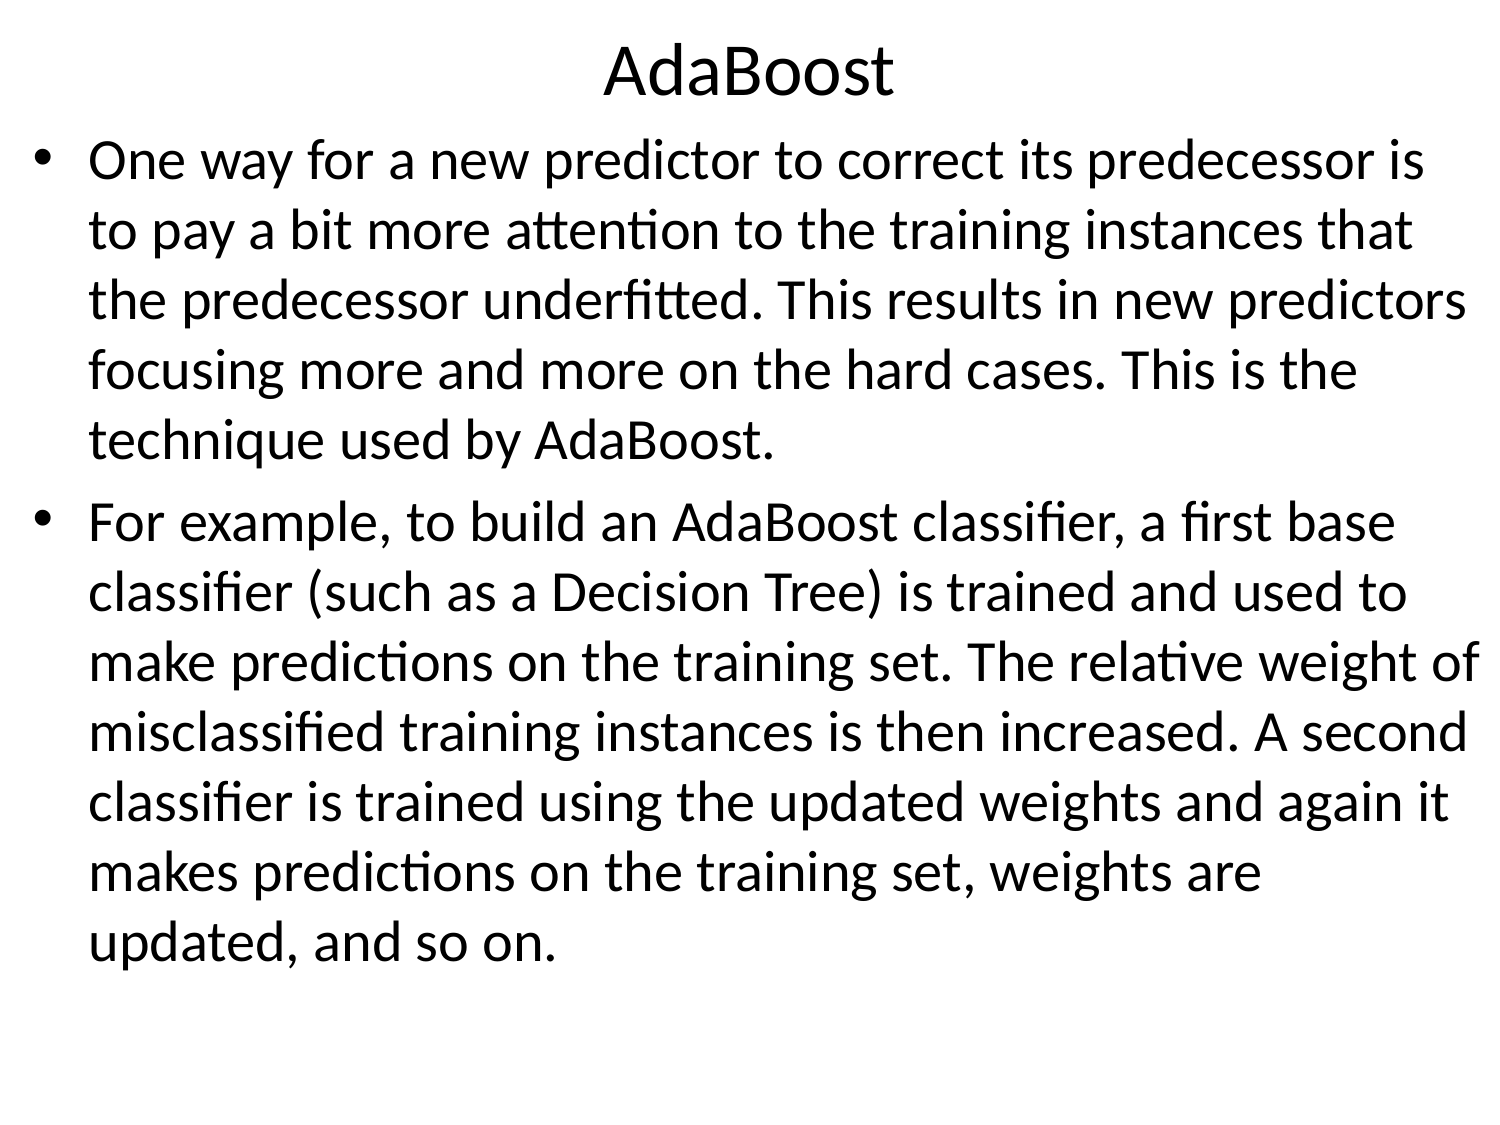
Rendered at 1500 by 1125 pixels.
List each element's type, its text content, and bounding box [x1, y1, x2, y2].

title AdaBoost [75, 0, 1425, 113]
list One way for a new predictor to correct its predecessor is to pay a bit more attention to the training instances that the predecessor underfitted. This results in new predictors focusing more and more on the hard cases. This is the technique used by AdaBoost. For example, to build an AdaBoost classifier, a first base classifier (such as a Decision Tree) is trained and used to make predictions on the training set. The relative weight of misclassified training instances is then increased. A second classifier is trained using the updated weights and again it makes predictions on the training set, weights are updated, and so on. [17, 113, 1500, 1102]
